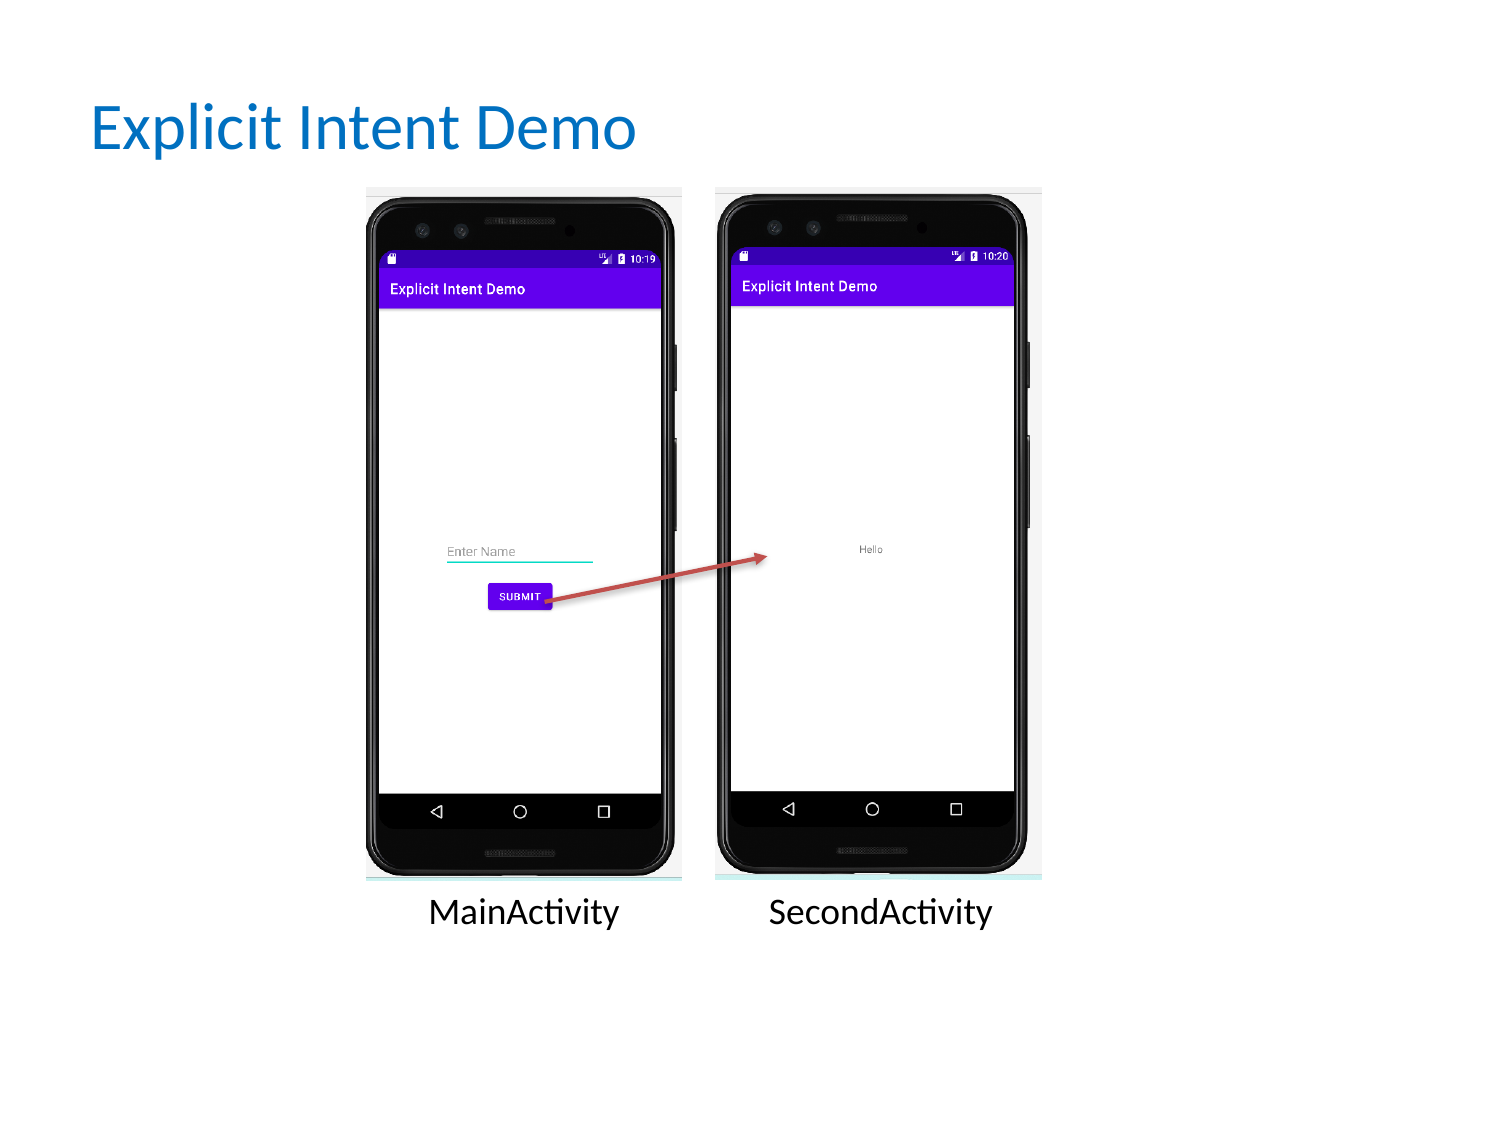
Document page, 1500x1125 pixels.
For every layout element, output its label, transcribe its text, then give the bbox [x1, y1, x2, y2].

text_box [366, 187, 1042, 935]
list Explicit Intent Demo [75, 75, 1425, 1005]
